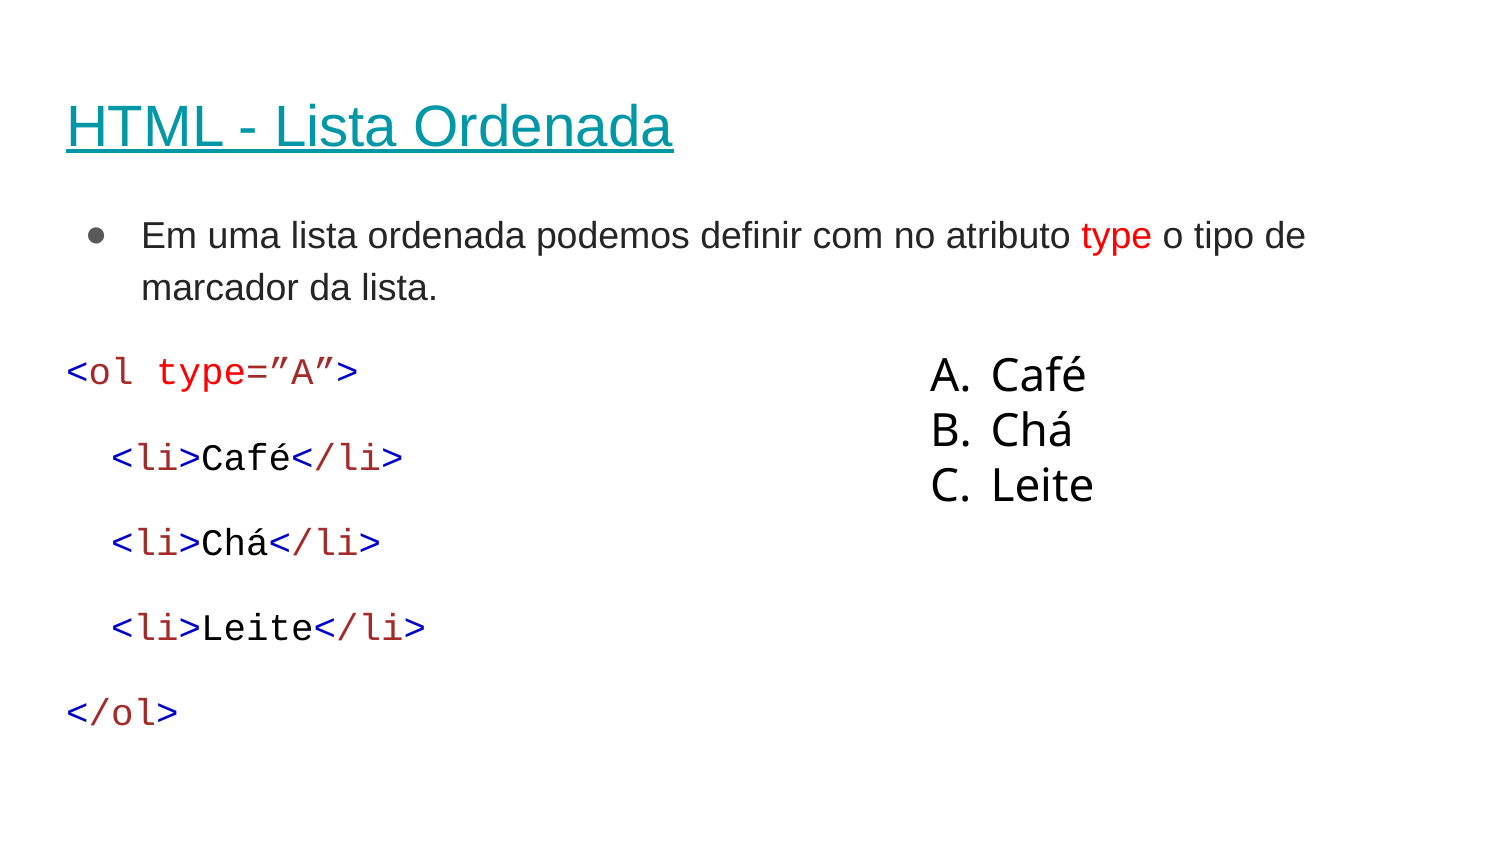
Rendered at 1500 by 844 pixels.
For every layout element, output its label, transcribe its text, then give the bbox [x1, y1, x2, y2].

text_box Café Chá Leite [900, 330, 1307, 731]
list Em uma lista ordenada podemos definir com no atributo type o tipo de marcador da lista. <ol type=”A”> <li>Café</li> <li>Chá</li> <li>Leite</li> </ol> [51, 189, 1449, 750]
title HTML - Lista Ordenada [51, 72, 1449, 167]
